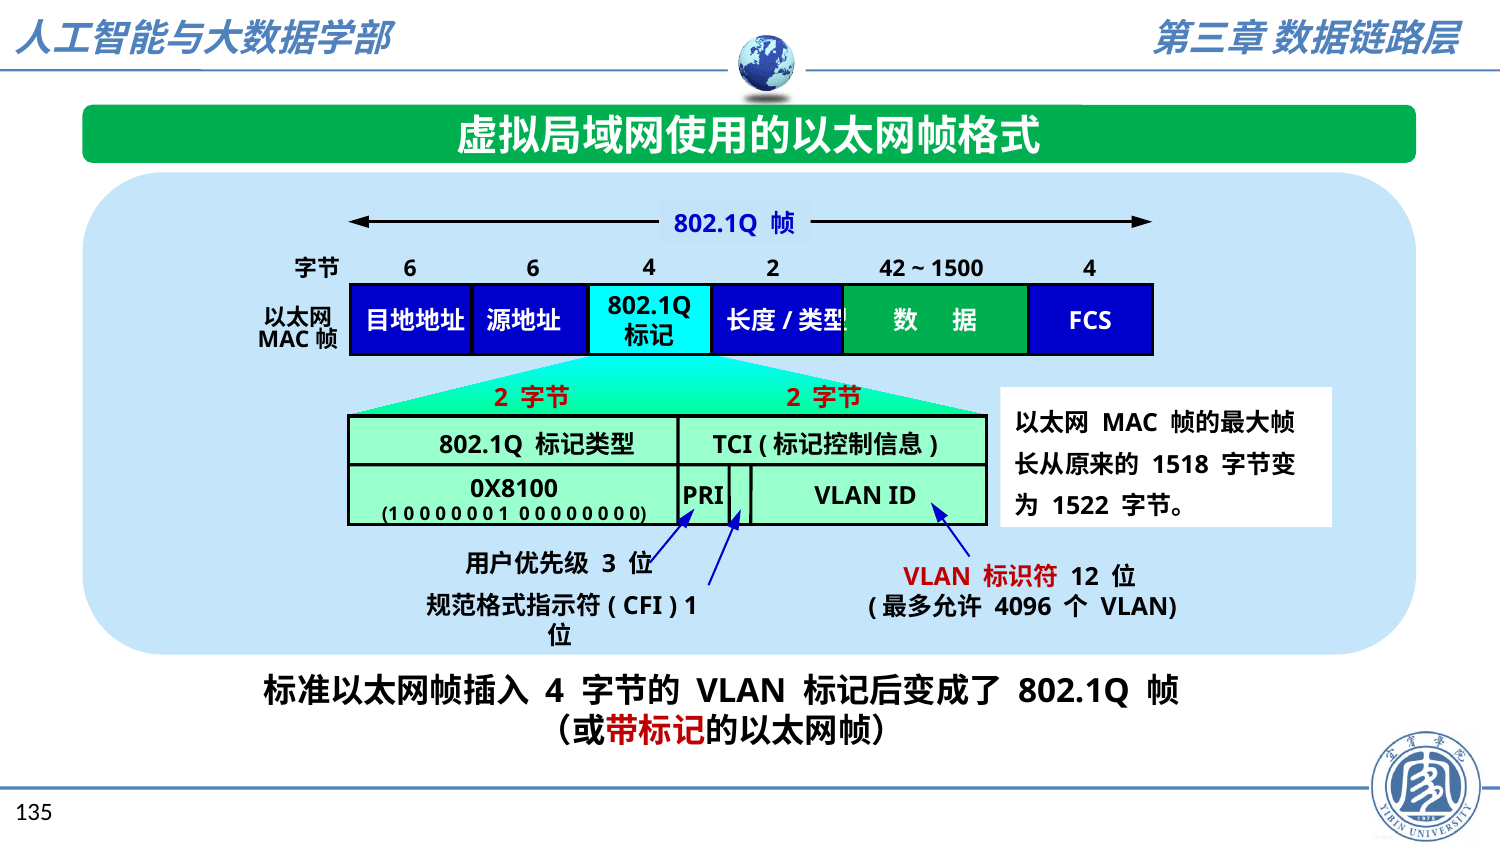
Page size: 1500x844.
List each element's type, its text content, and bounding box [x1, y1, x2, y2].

text_box 标准以太网帧插入 4 字节的 VLAN 标记后变成了 802.1Q 帧（或带标记的以太网帧） [243, 661, 1201, 757]
slide_number 135 [0, 787, 350, 833]
text_box 虚拟局域网使用的以太网帧格式 [441, 100, 1057, 166]
text_box [82, 104, 441, 163]
text_box [80, 170, 1419, 657]
picture [736, 33, 796, 100]
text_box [242, 199, 1333, 630]
text_box [1057, 104, 1417, 163]
